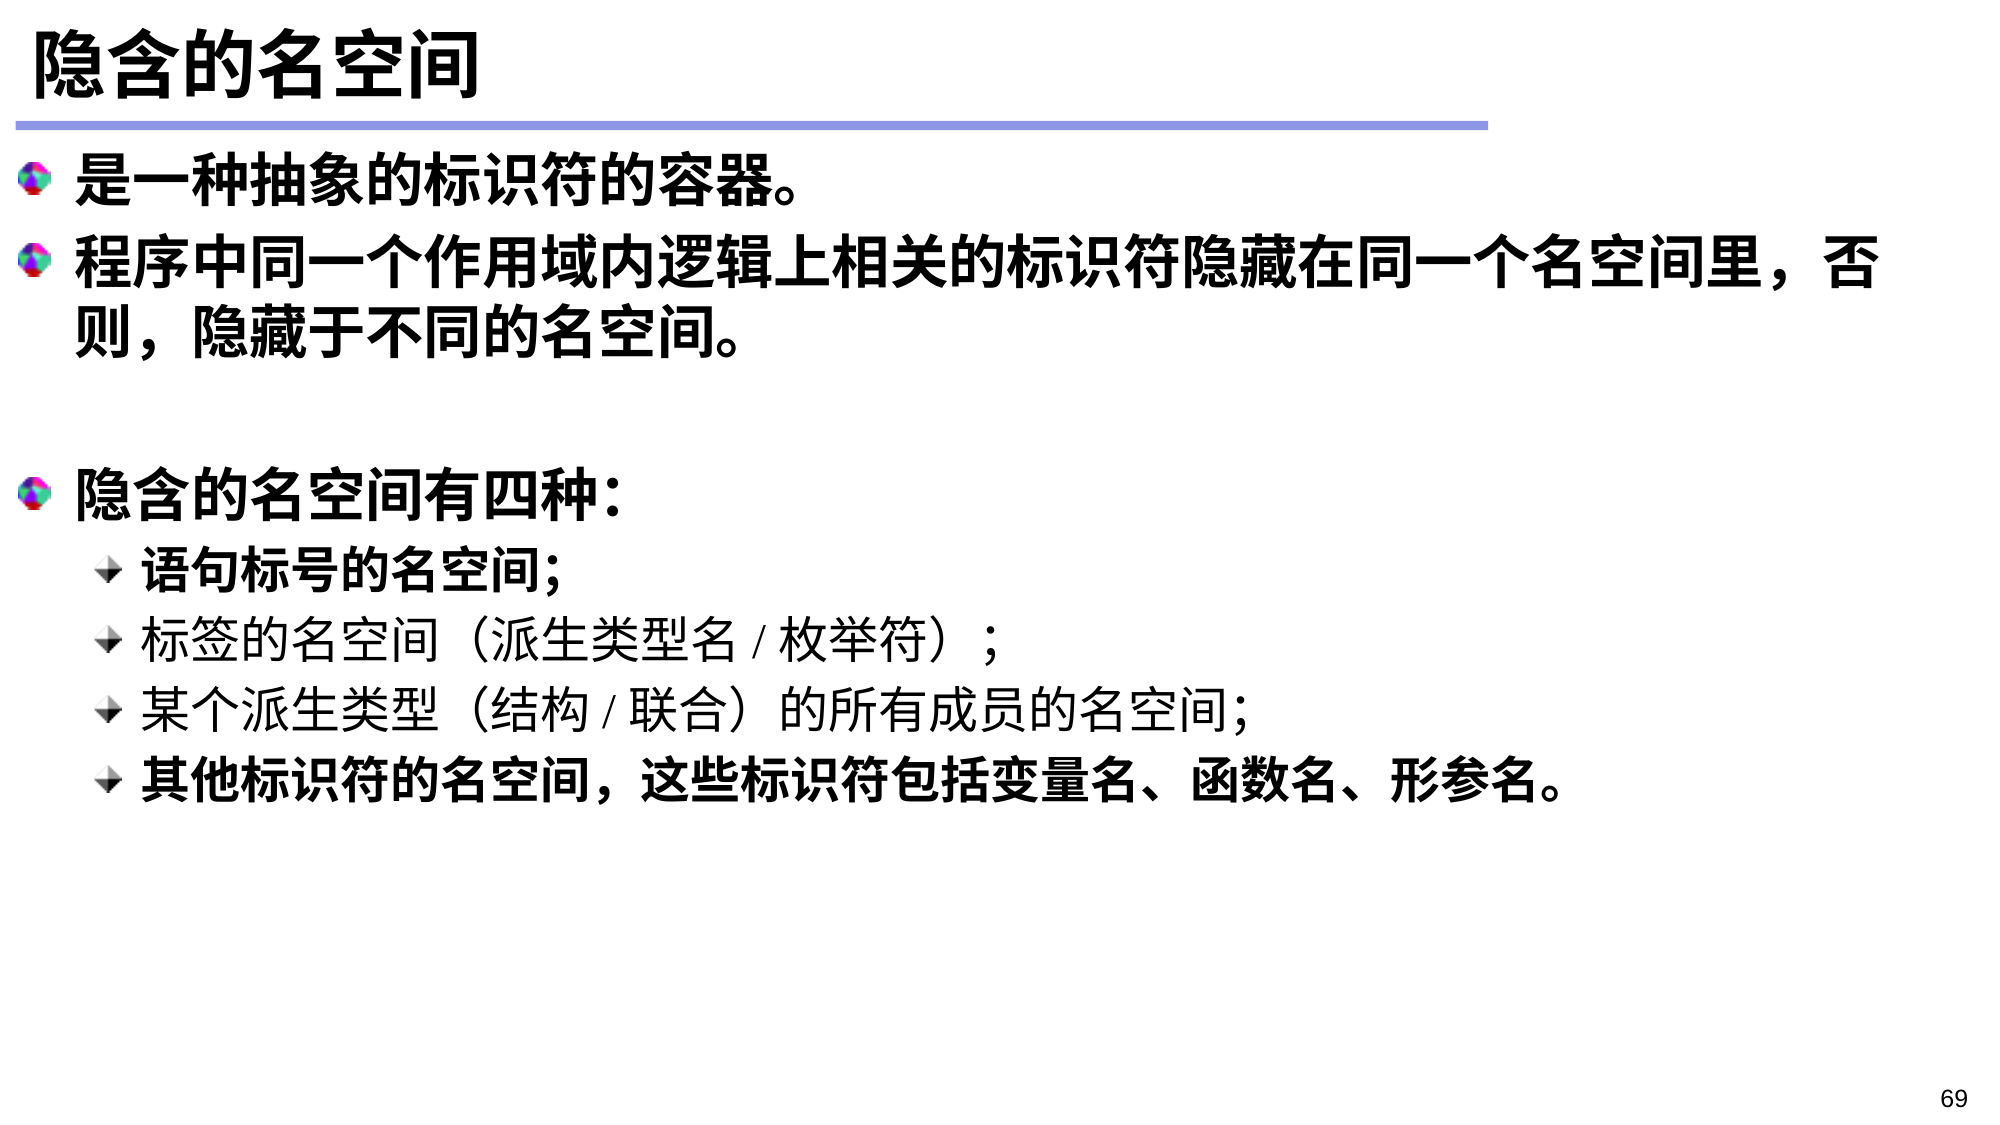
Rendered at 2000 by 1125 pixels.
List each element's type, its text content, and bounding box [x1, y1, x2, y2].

title 隐含的名空间 [16, 12, 1984, 114]
picture [93, 554, 122, 583]
picture [93, 764, 122, 793]
text_box 69 [1786, 1074, 1984, 1113]
picture [18, 162, 51, 195]
picture [18, 243, 51, 277]
picture [93, 624, 122, 653]
picture [18, 477, 51, 510]
picture [93, 694, 122, 723]
list 是一种抽象的标识符的容器。 程序中同一个作用域内逻辑上相关的标识符隐藏在同一个名空间里，否则，隐藏于不同的名空间。 隐含的名空间有四种： 语句标号的名空间； 标签的名空间（派生类型名/枚举符）； 某个派生类型（结构/联合）的所有成员的名空间； 其他标识符的名空间，这些标识符包括变量名、函数名、形参名。 [15, 141, 1984, 1118]
